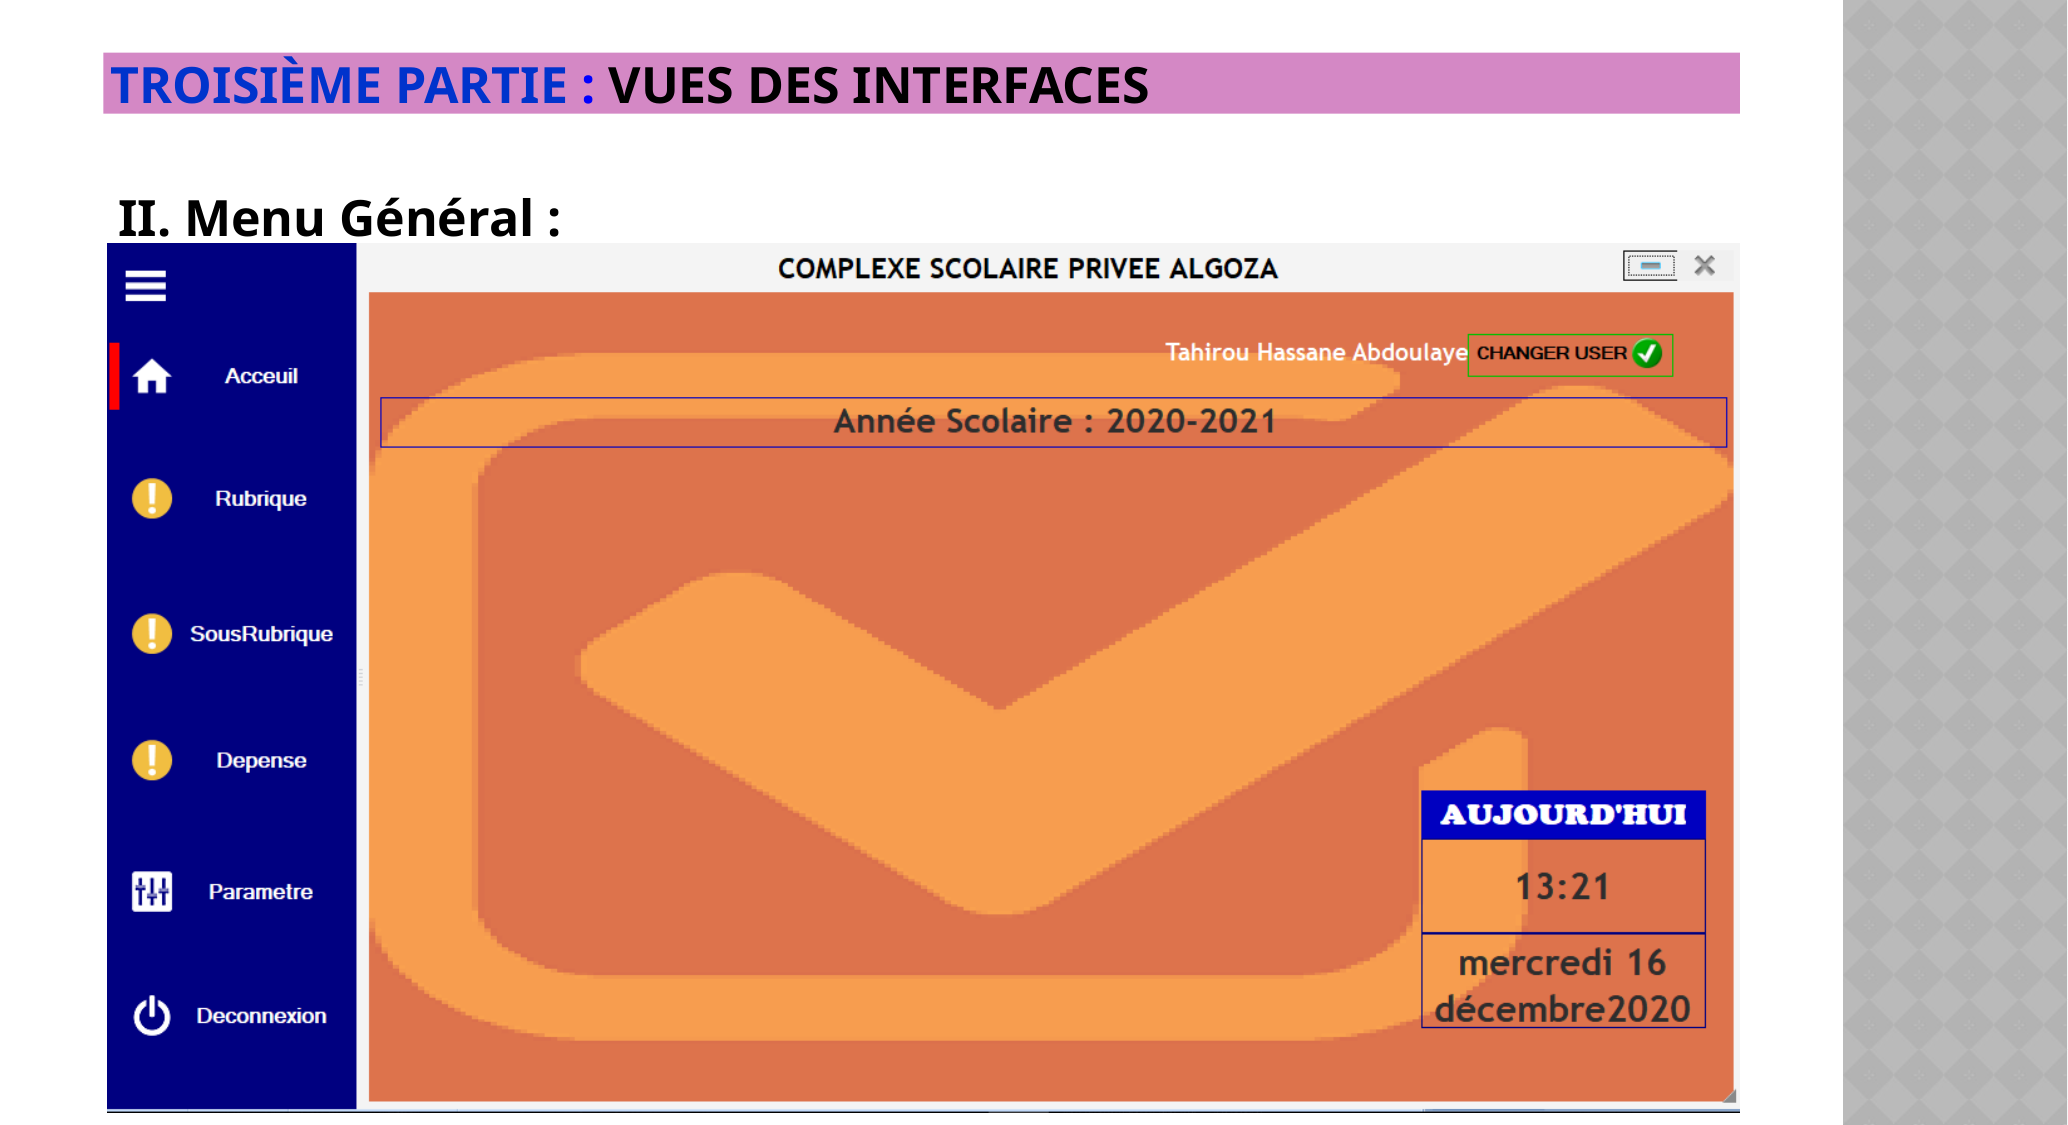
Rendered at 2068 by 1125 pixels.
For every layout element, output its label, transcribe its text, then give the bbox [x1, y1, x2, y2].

title Troisième PARTIE : VUES DES INTERFACES [103, 52, 1740, 114]
list II. Menu Général : [103, 149, 1740, 245]
picture [107, 243, 1741, 1114]
